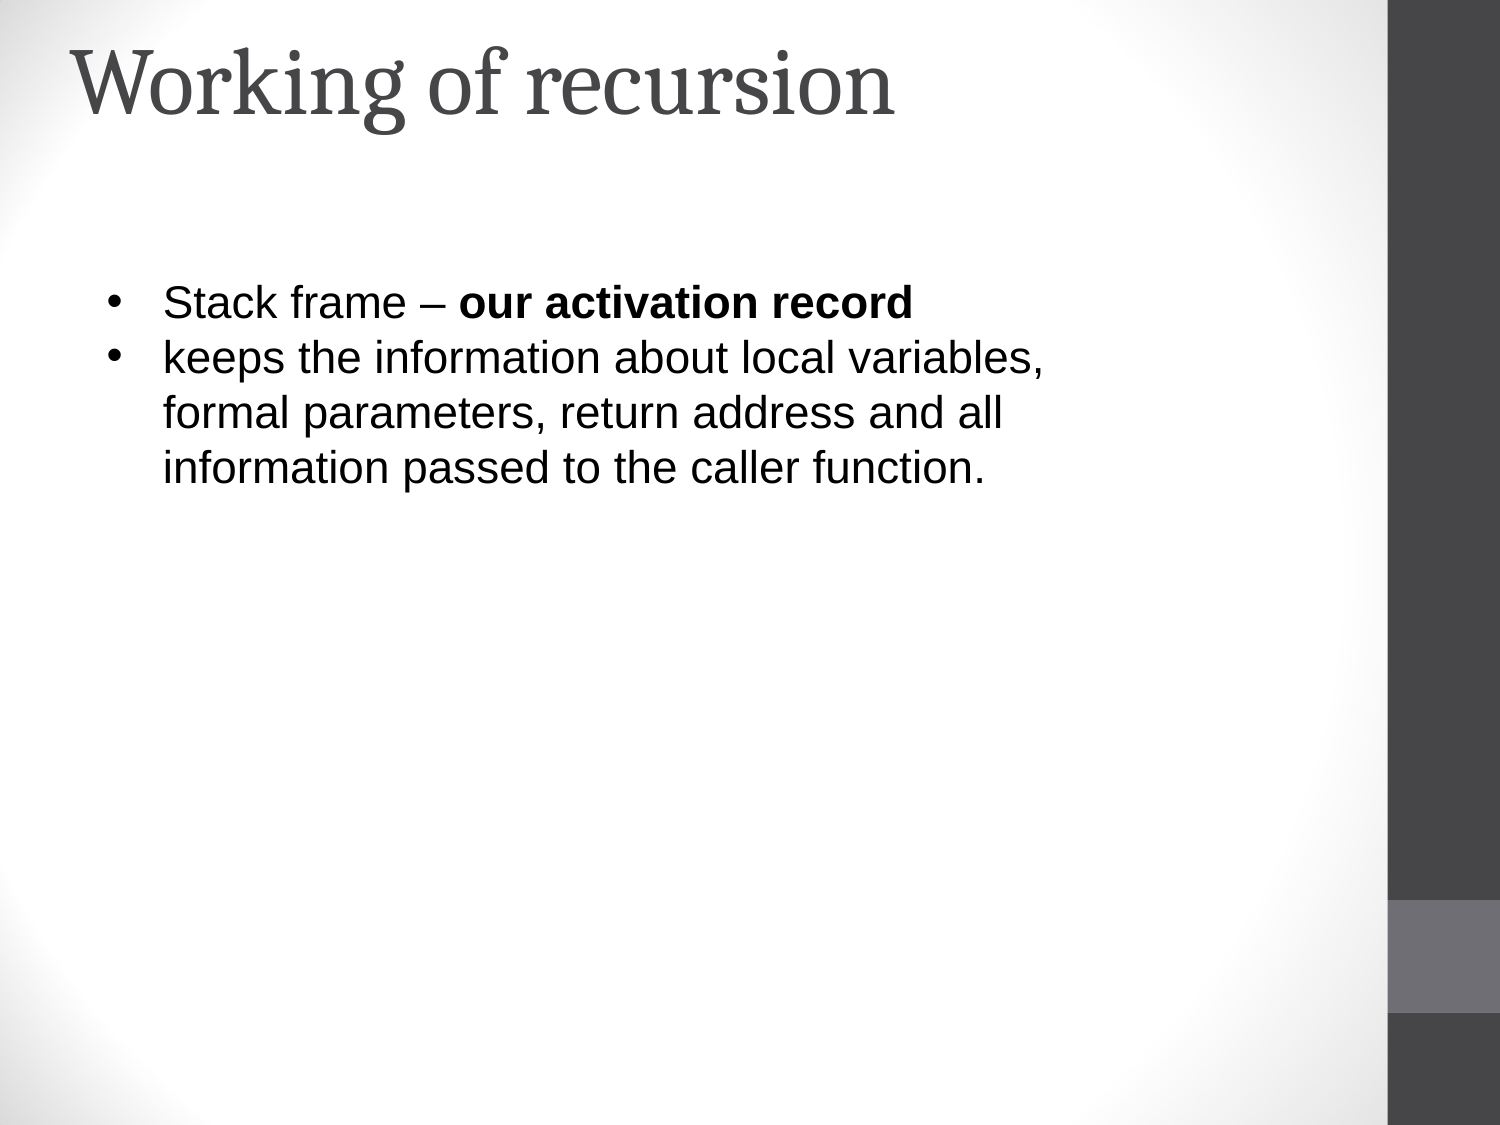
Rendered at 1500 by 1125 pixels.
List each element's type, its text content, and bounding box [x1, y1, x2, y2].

title Working of recursion [69, 19, 1413, 254]
picture [0, 0, 1387, 1125]
list Stack frame – our activation record keeps the information about local variables, formal parameters, return address and all information passed to the caller function. [69, 217, 1170, 828]
